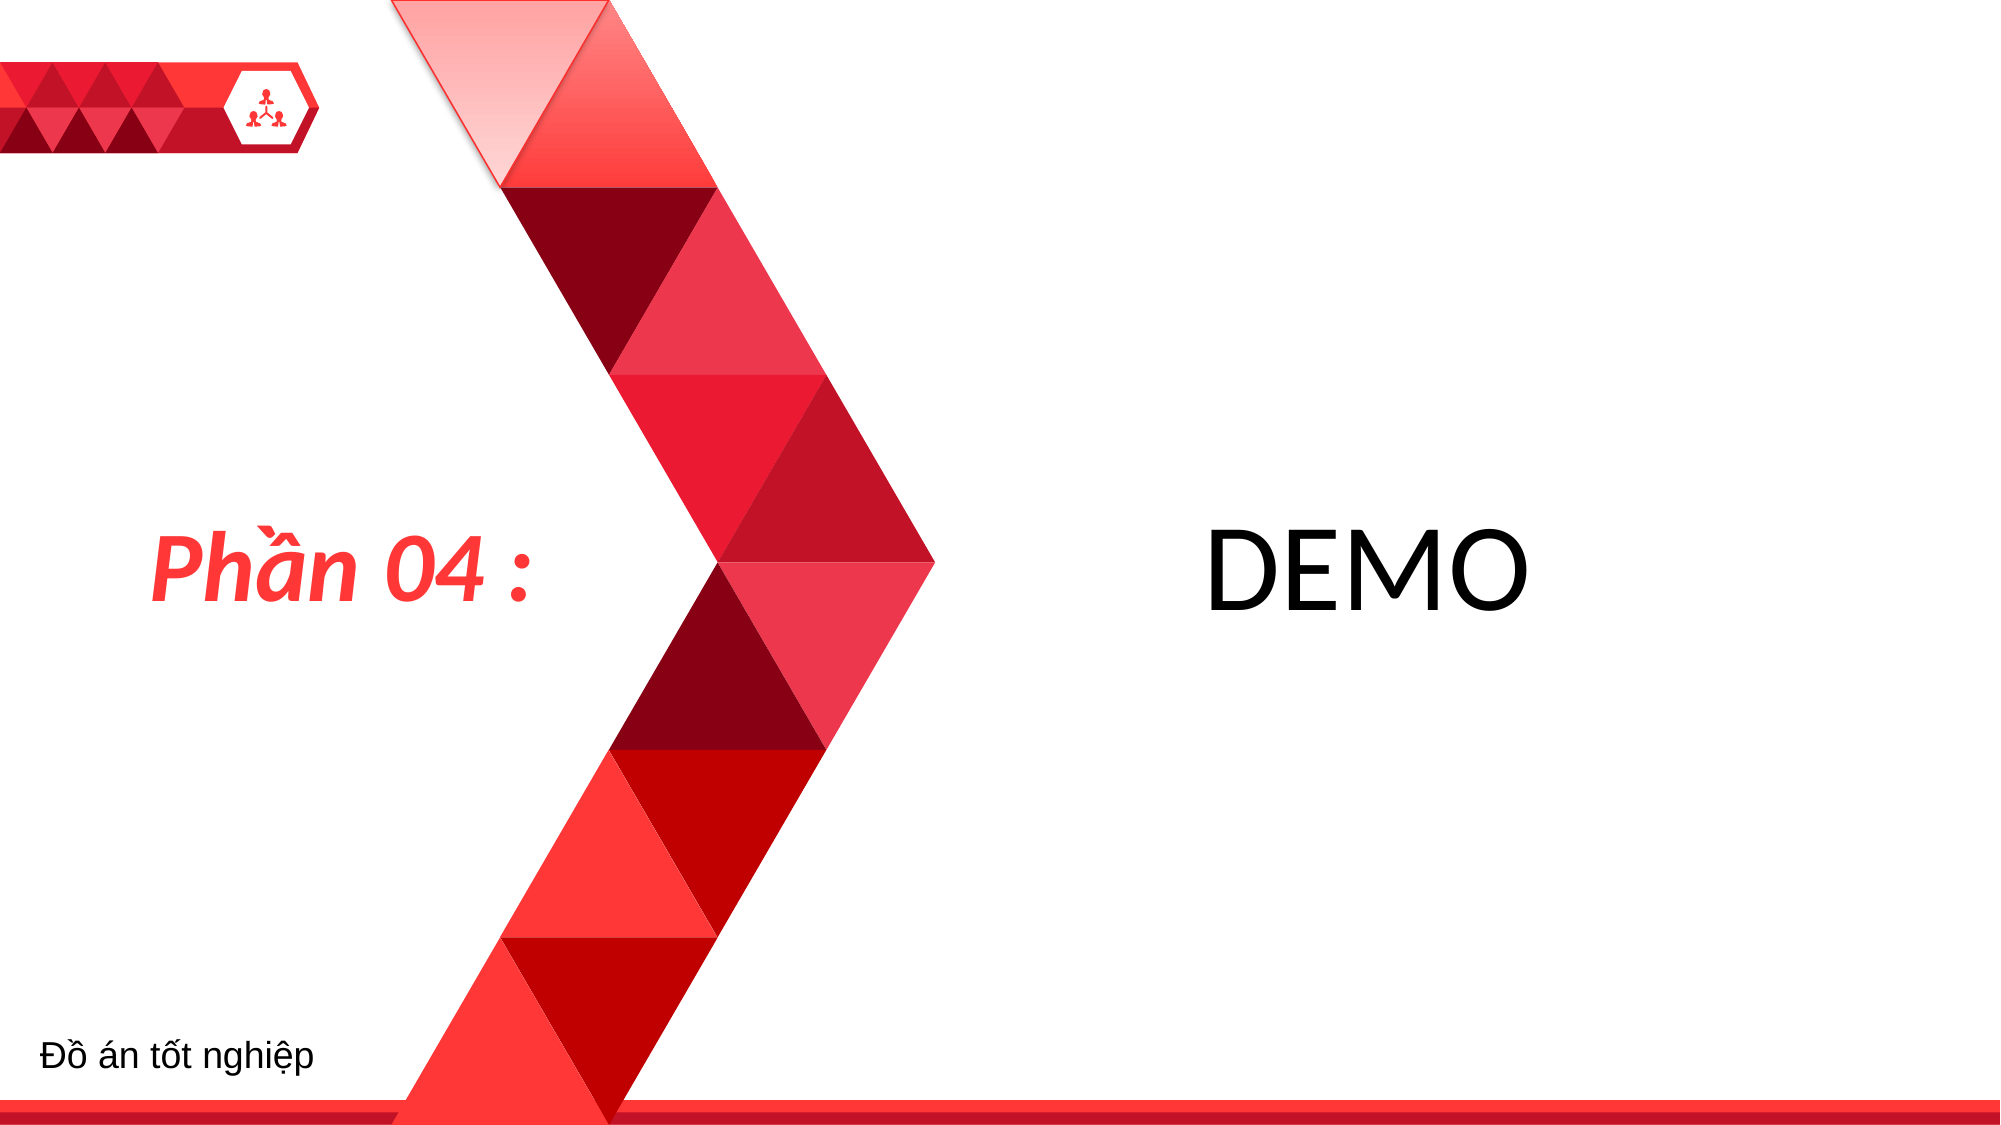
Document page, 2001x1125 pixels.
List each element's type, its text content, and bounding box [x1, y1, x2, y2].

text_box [391, 0, 936, 1125]
text_box Đồ án tốt nghiệp [24, 1023, 386, 1084]
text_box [962, 478, 1773, 973]
text_box Phần 04 : [134, 494, 386, 629]
